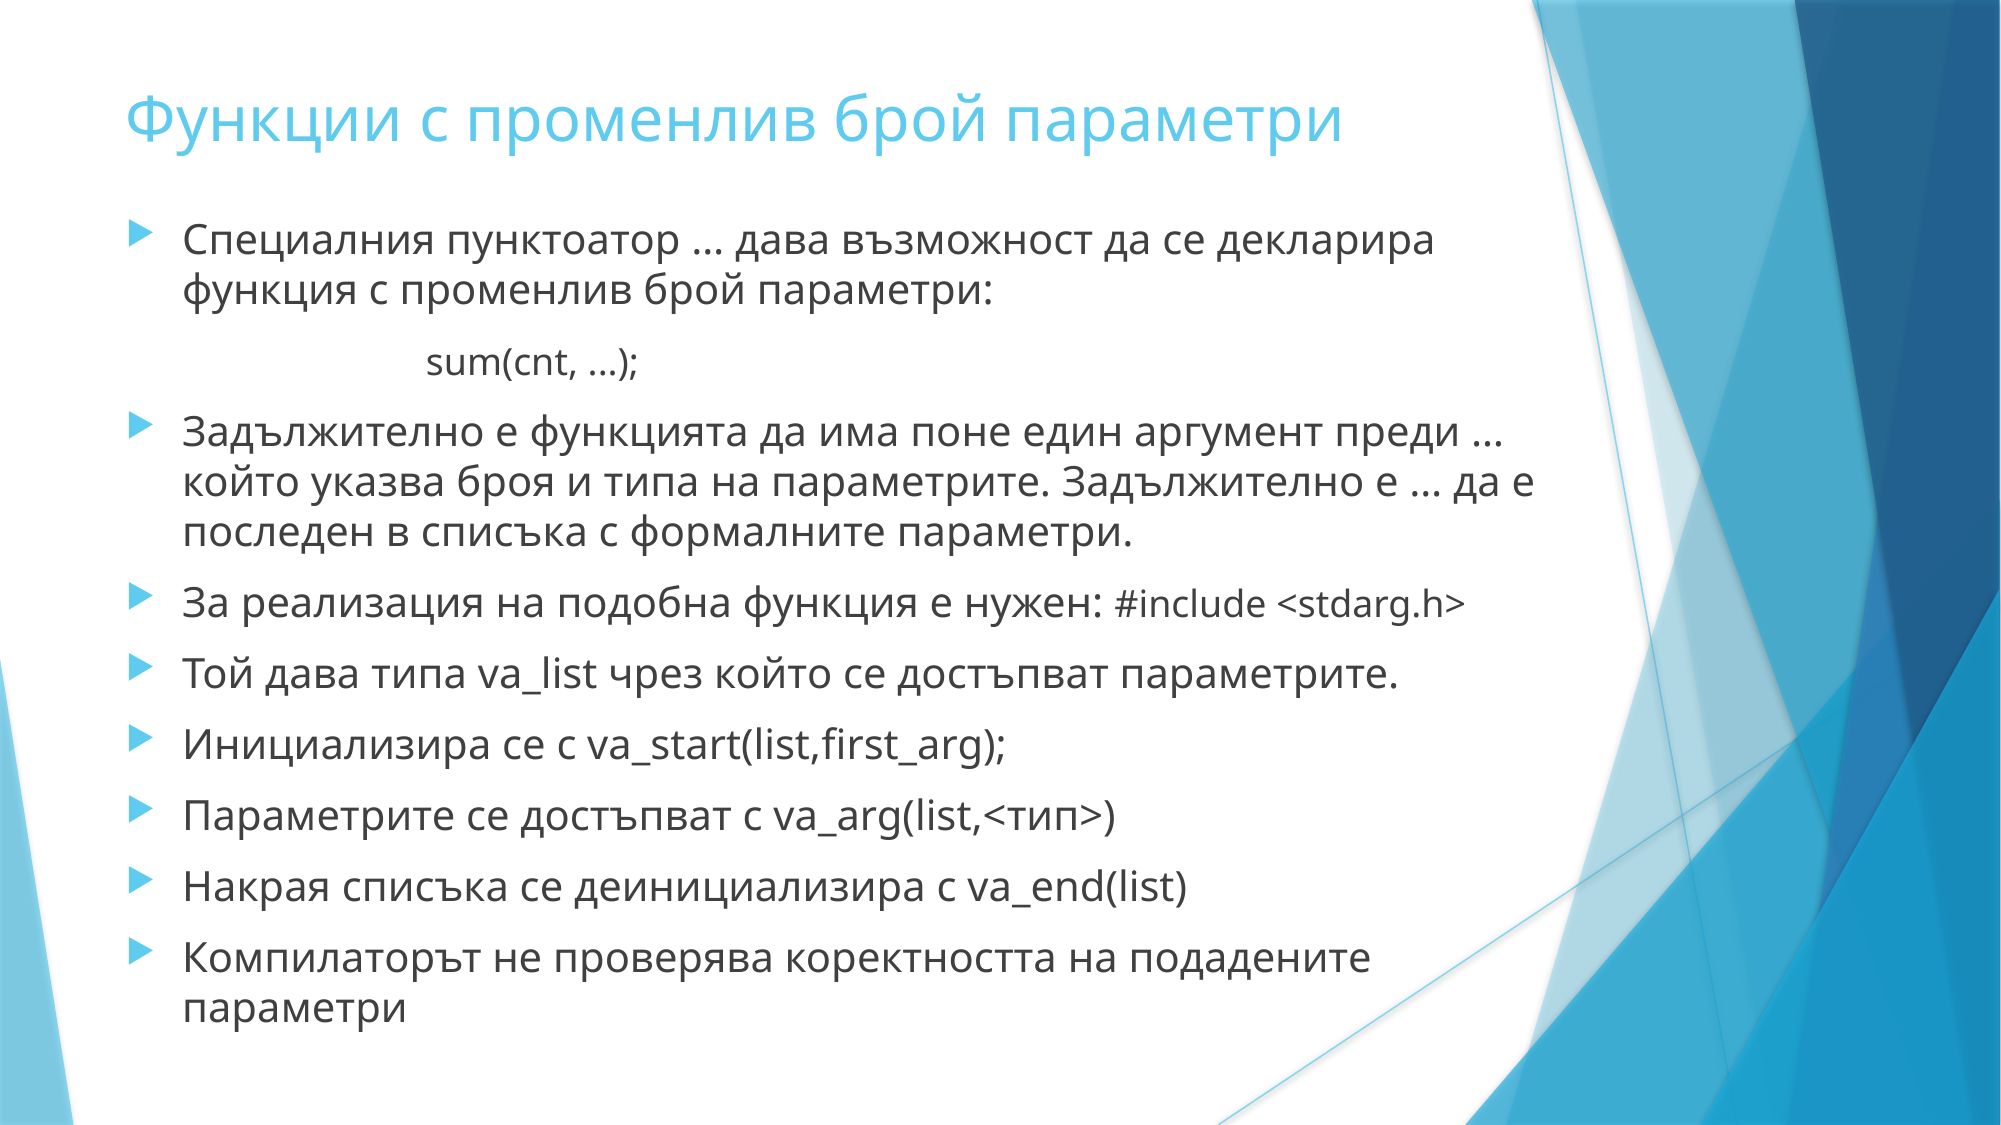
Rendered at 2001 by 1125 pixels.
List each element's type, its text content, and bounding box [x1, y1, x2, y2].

text_box Специалния пунктоатор … дава възможност да се декларира функция с променлив брой параметри: sum(cnt, ...); Задължително е функцията да има поне един аргумент преди … който указва броя и типа на параметрите. Задължително е … да е последен в списъка с формалните параметри. За реализация на подобна функция е нужен: #include <stdarg.h> Той дава типа va_list чрез който се достъпват параметрите. Инициализира се с va_start(list,first_arg); Параметрите се достъпват с va_arg(list,<тип>) Накрая списъка се деинициализира с va_end(list) Компилаторът не проверява коректността на подадените параметри [111, 205, 1574, 1066]
text_box Функции с променлив брой параметри [111, 71, 1522, 205]
